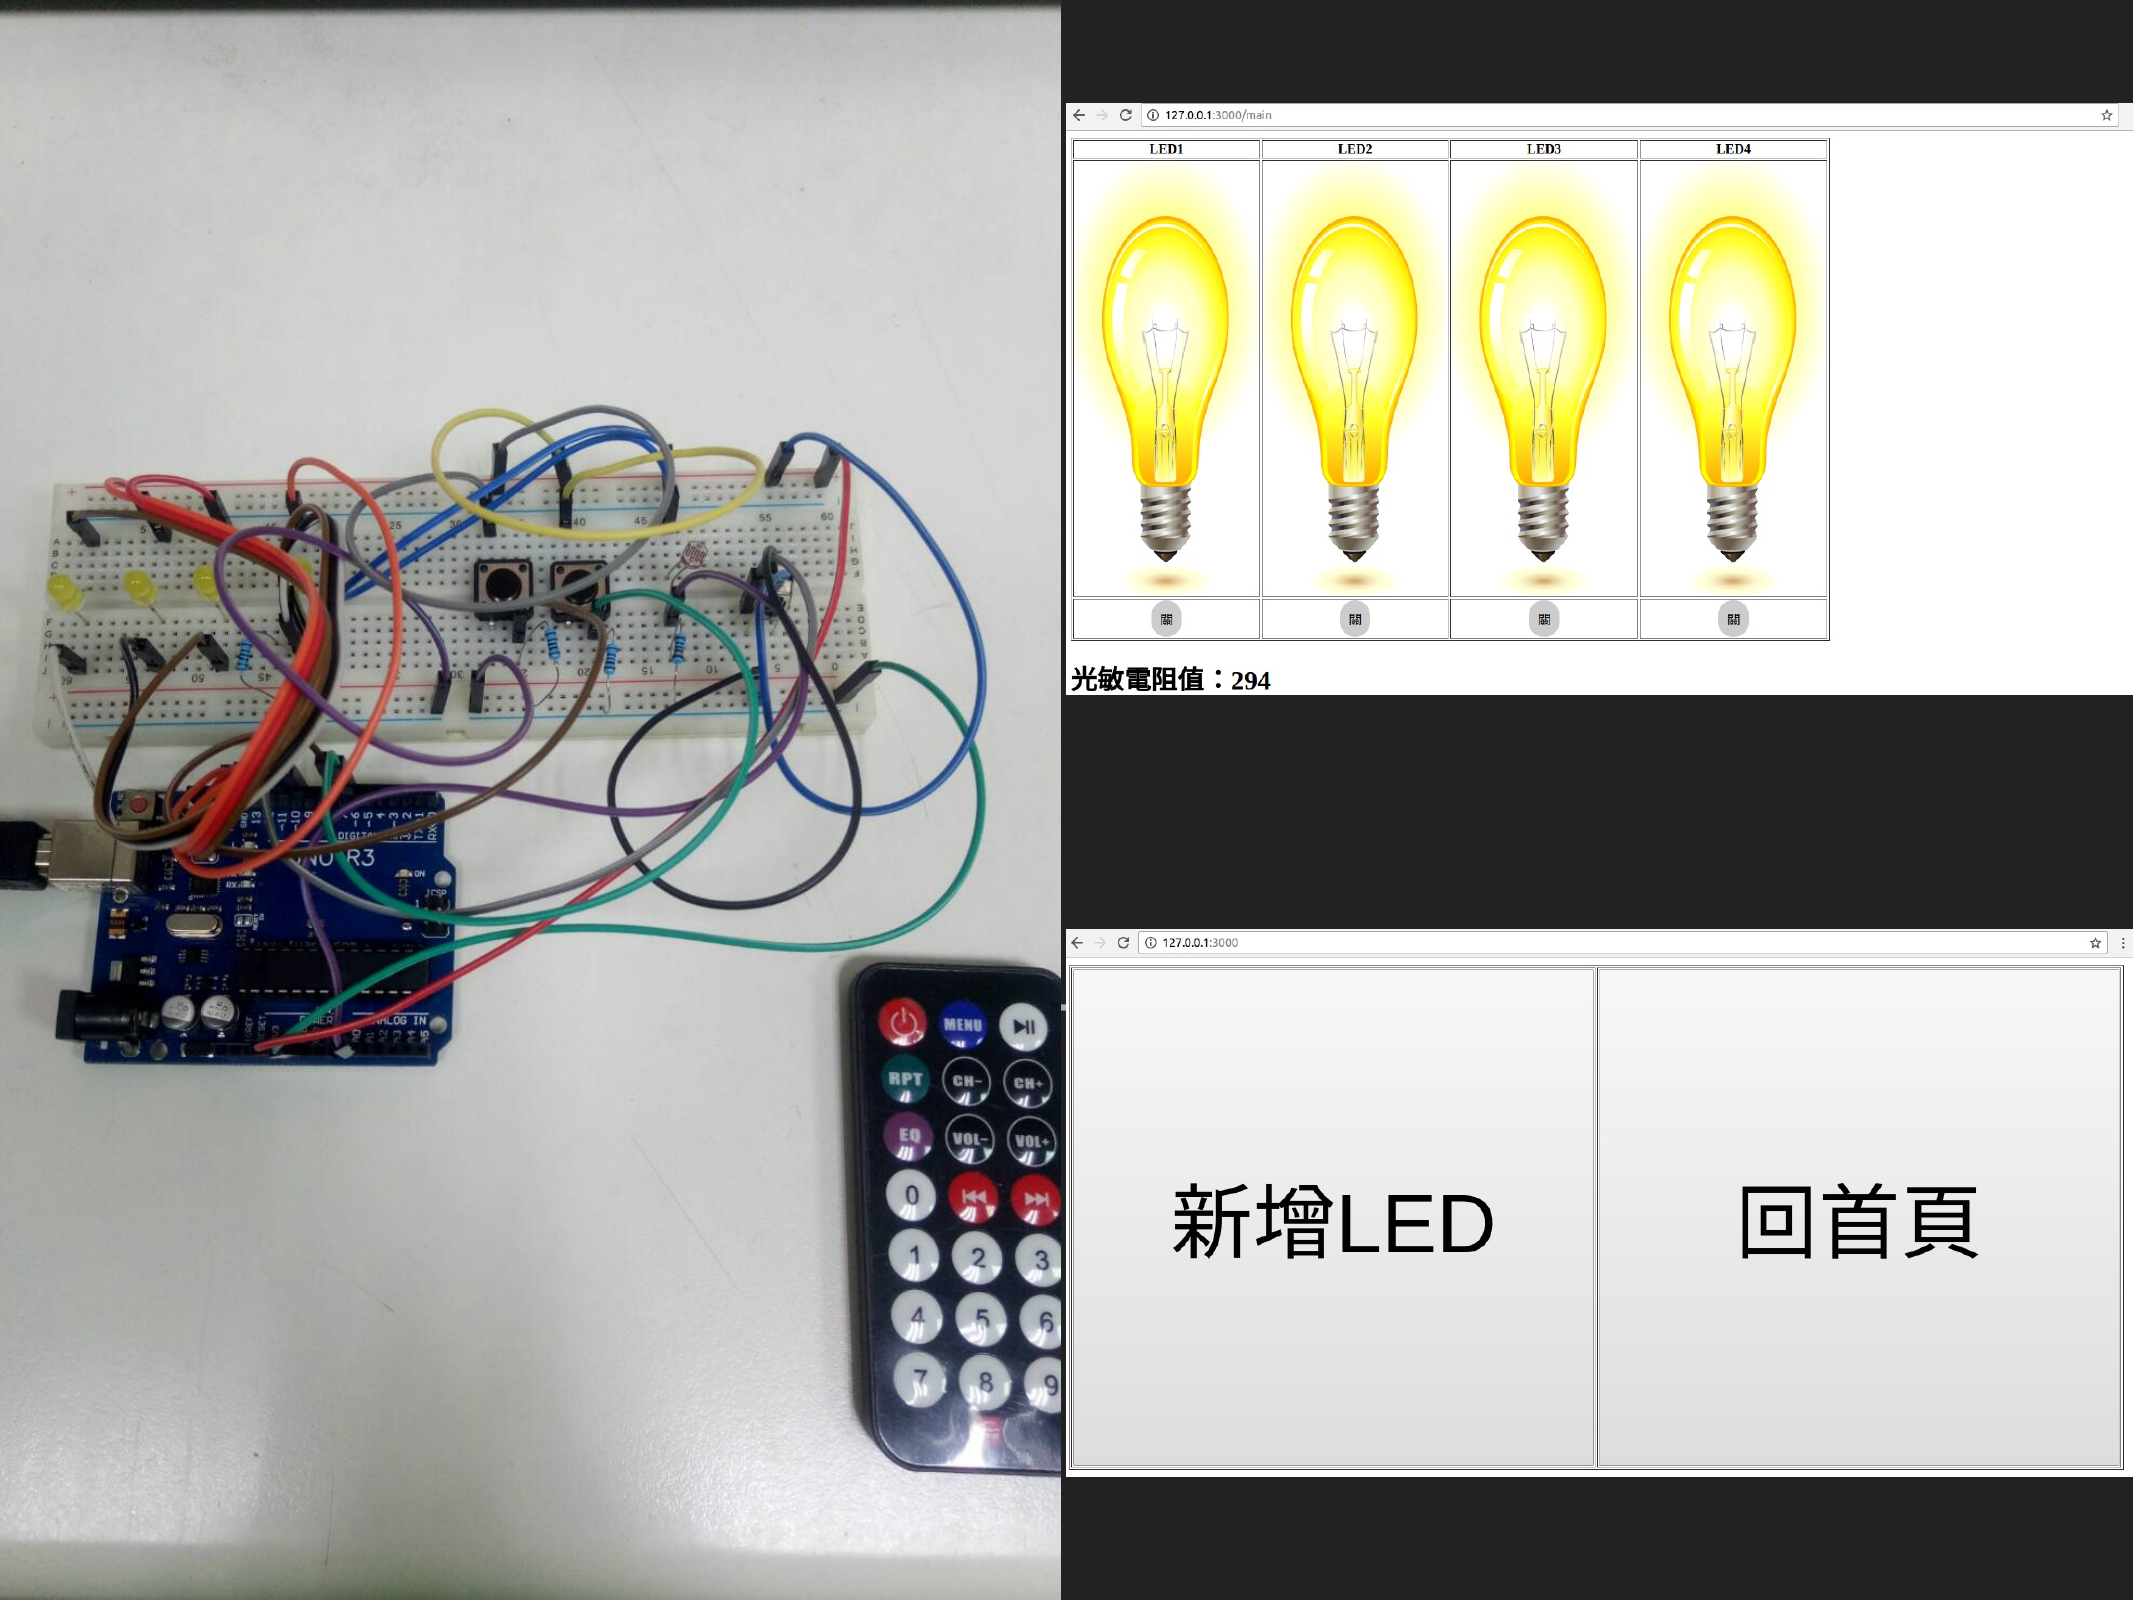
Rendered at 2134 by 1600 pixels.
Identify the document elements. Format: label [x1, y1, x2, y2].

picture [1066, 102, 2134, 695]
picture [1066, 929, 2134, 1477]
picture [0, 0, 1062, 1600]
